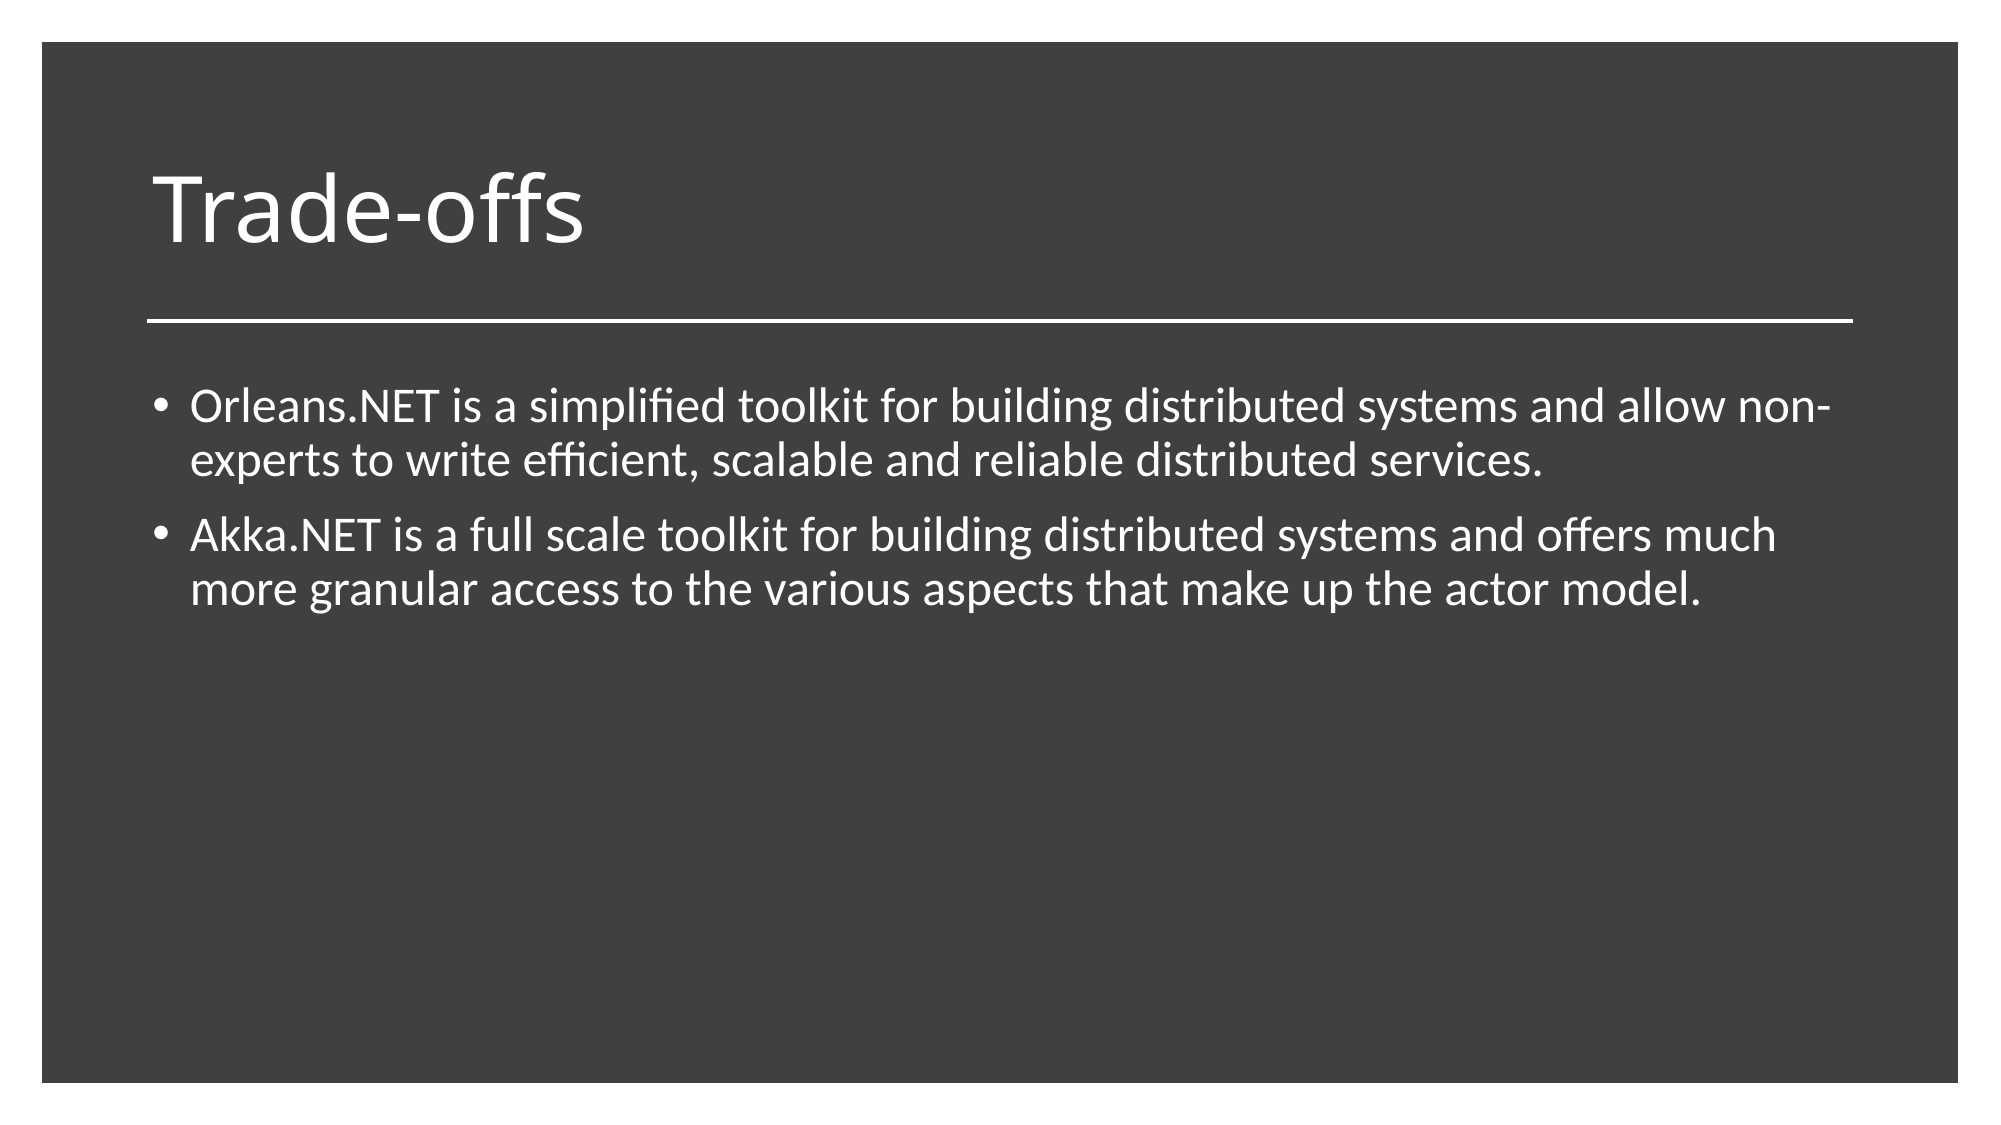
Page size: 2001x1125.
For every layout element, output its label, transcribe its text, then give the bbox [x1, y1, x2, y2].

text_box [52, 51, 1948, 1073]
list Orleans.NET is a simplified toolkit for building distributed systems and allow non-experts to write efficient, scalable and reliable distributed services. Akka.NET is a full scale toolkit for building distributed systems and offers much more granular access to the various aspects that make up the actor model. [137, 372, 1863, 973]
title Trade-offs [137, 103, 1863, 322]
